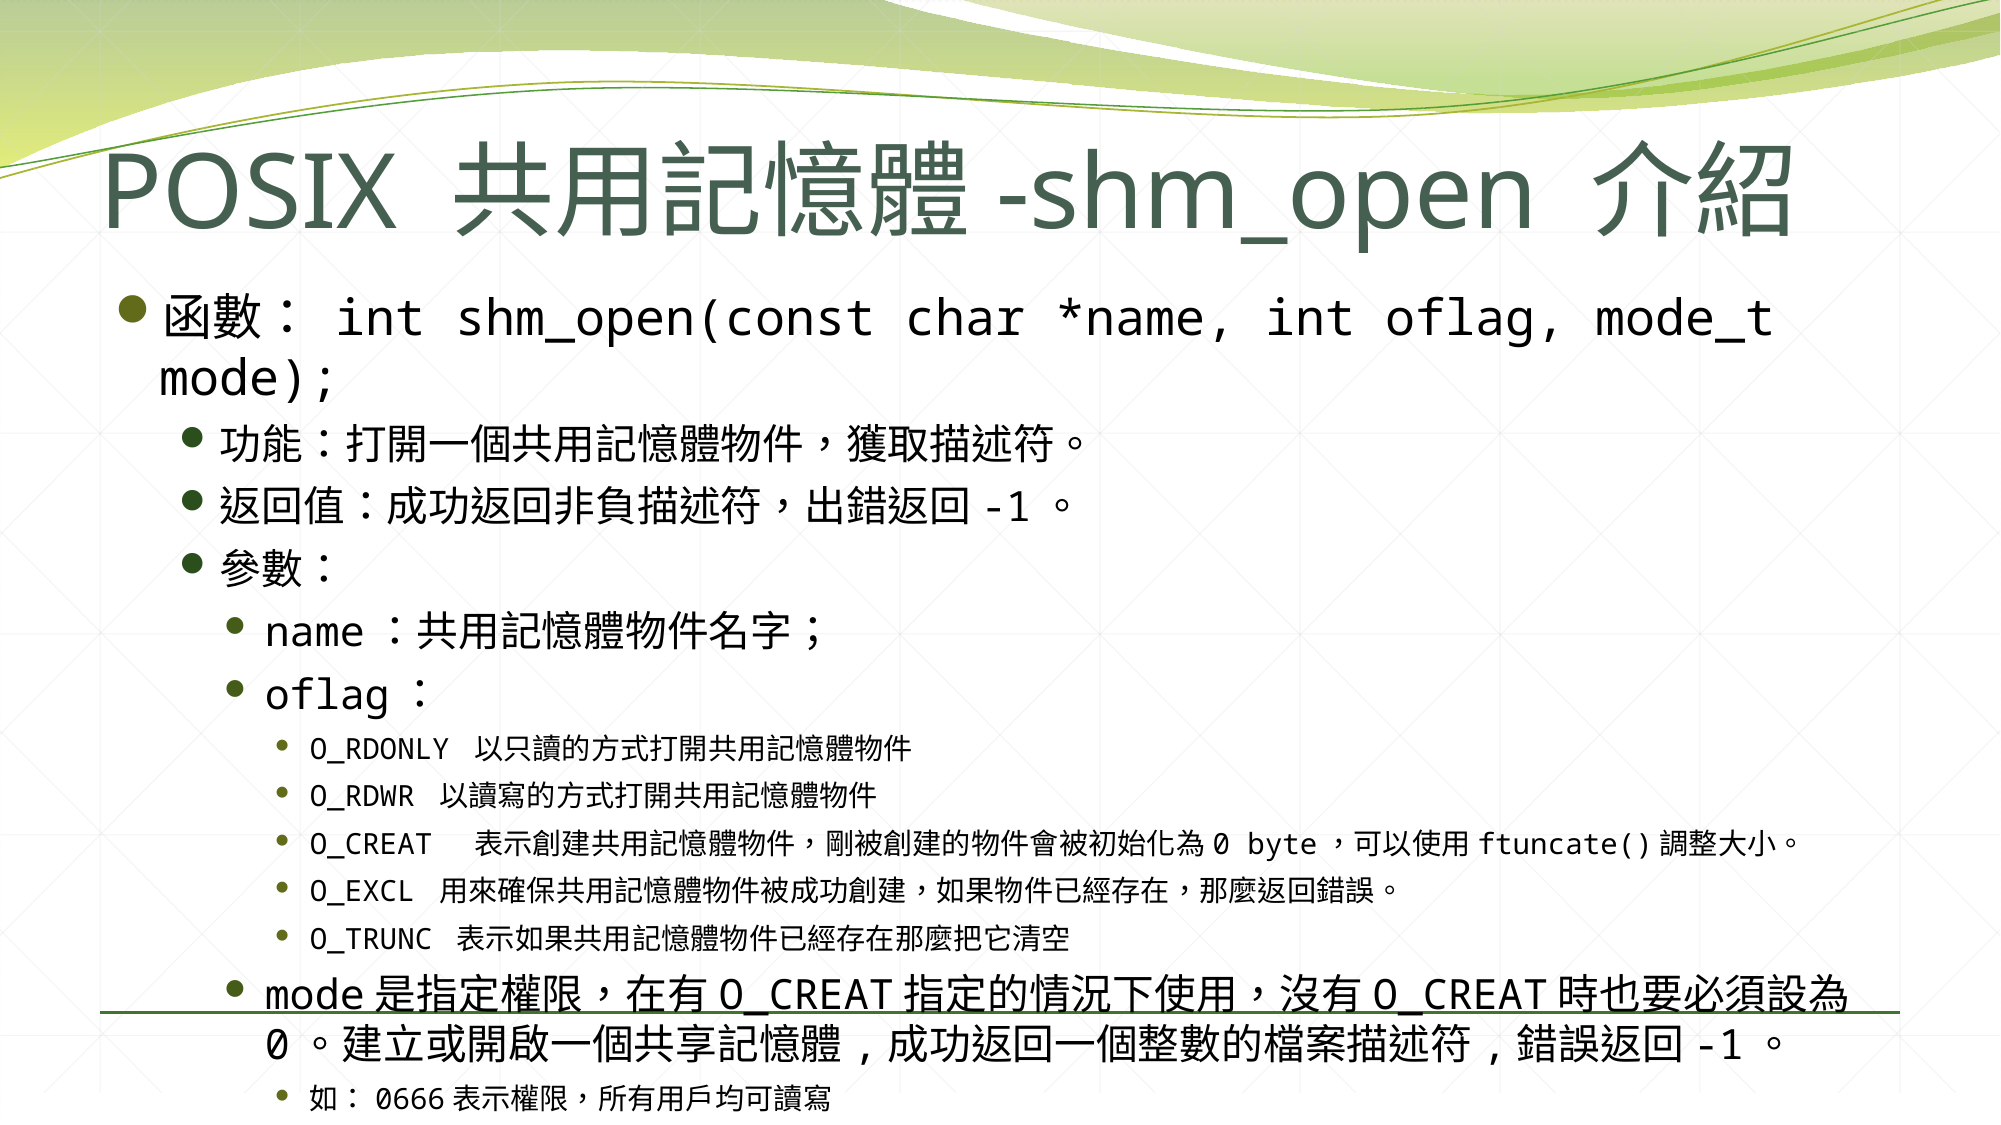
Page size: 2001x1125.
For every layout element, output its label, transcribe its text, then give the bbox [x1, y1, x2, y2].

title POSIX 共用記憶體-shm_open 介紹 [99, 62, 1900, 250]
list 函數： int shm_open(const char *name, int oflag, mode_t mode); 功能：打開一個共用記憶體物件，獲取描述符。 返回值：成功返回非負描述符，出錯返回-1。 參數： name：共用記憶體物件名字； oflag： O_RDONLY 以只讀的方式打開共用記憶體物件 O_RDWR 以讀寫的方式打開共用記憶體物件 O_CREAT 表示創建共用記憶體物件，剛被創建的物件會被初始化為0 byte，可以使用ftuncate()調整大小。 O_EXCL 用來確保共用記憶體物件被成功創建，如果物件已經存在，那麼返回錯誤。 O_TRUNC 表示如果共用記憶體物件已經存在那麼把它清空 mode是指定權限，在有O_CREAT指定的情況下使用，沒有O_CREAT時也要必須設為0。建立或開啟一個共享記憶體,成功返回一個整數的檔案描述符,錯誤返回-1。 如：0666表示權限，所有用戶均可讀寫 [99, 277, 1900, 1038]
